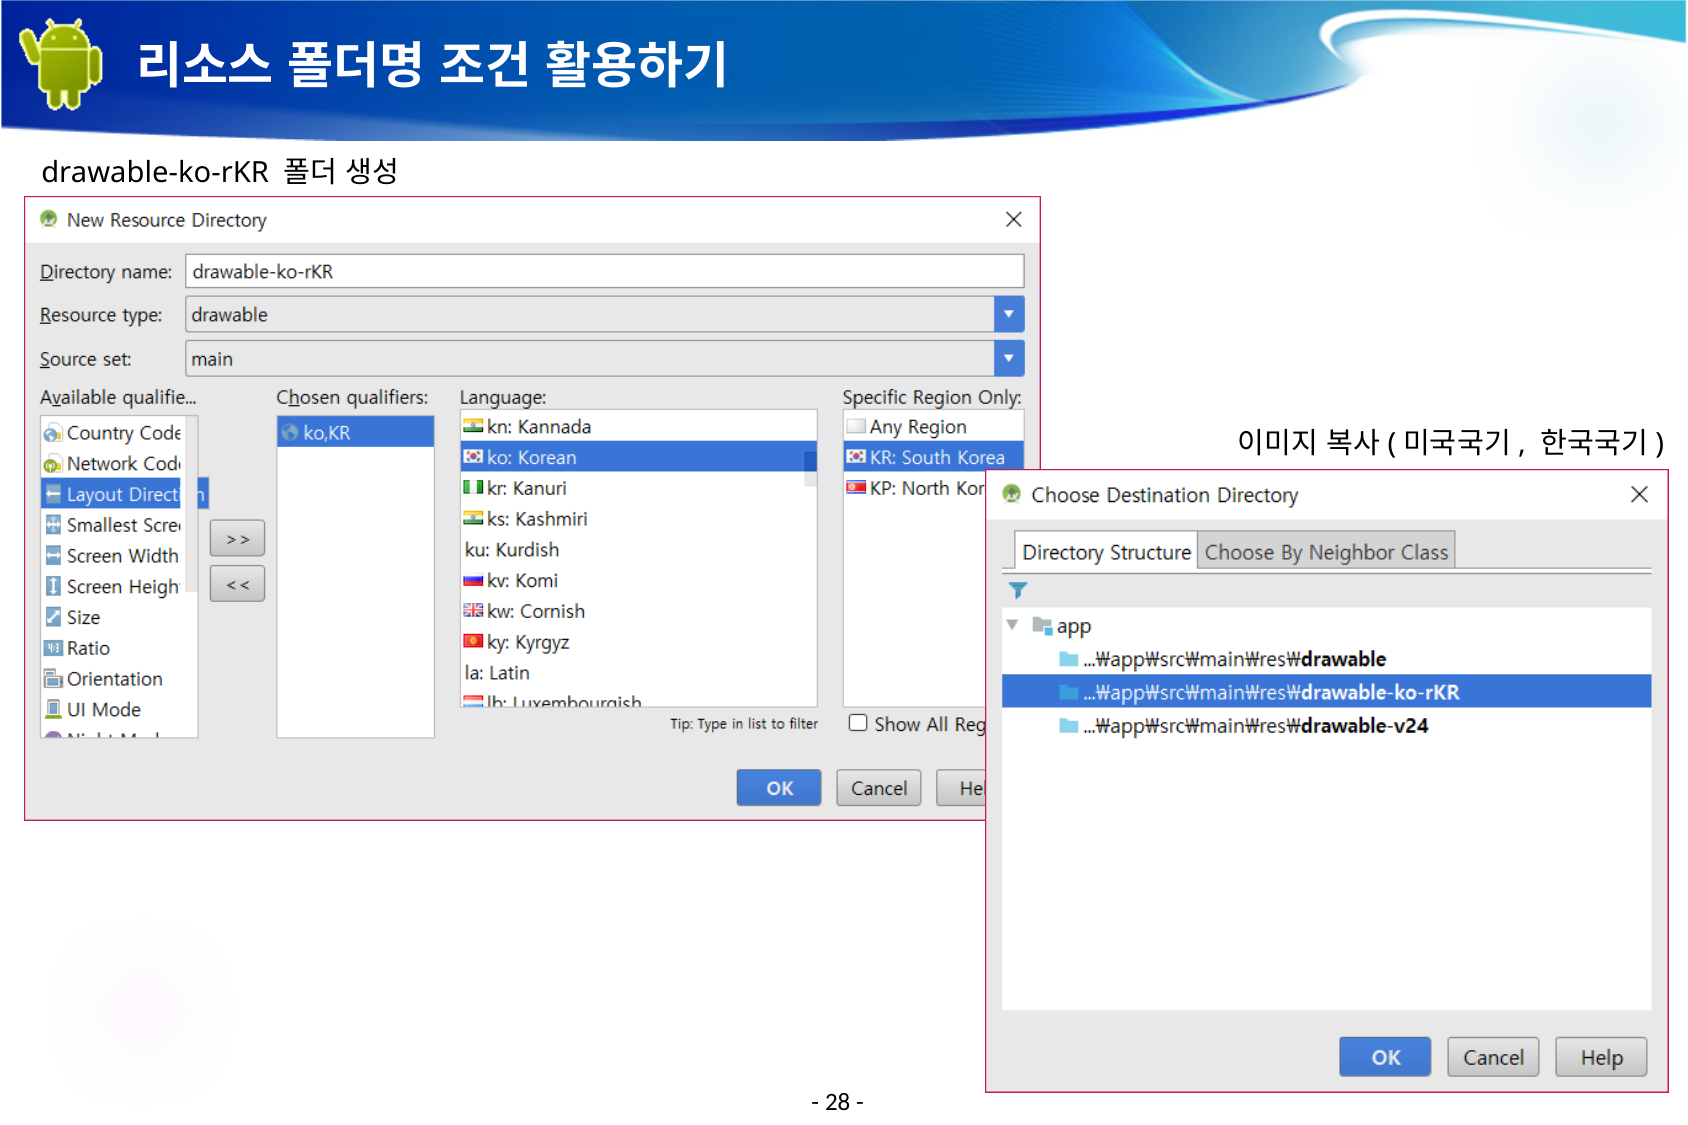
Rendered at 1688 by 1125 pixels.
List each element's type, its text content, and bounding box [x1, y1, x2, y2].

text_box drawable-ko-rKR 폴더 생성 [26, 145, 415, 194]
text_box 이미지 복사(미국국기, 한국국기) [1222, 417, 1679, 468]
picture [0, 0, 1688, 141]
picture [24, 196, 1670, 1094]
title 리소스 폴더명 조건 활용하기 [134, 31, 798, 96]
